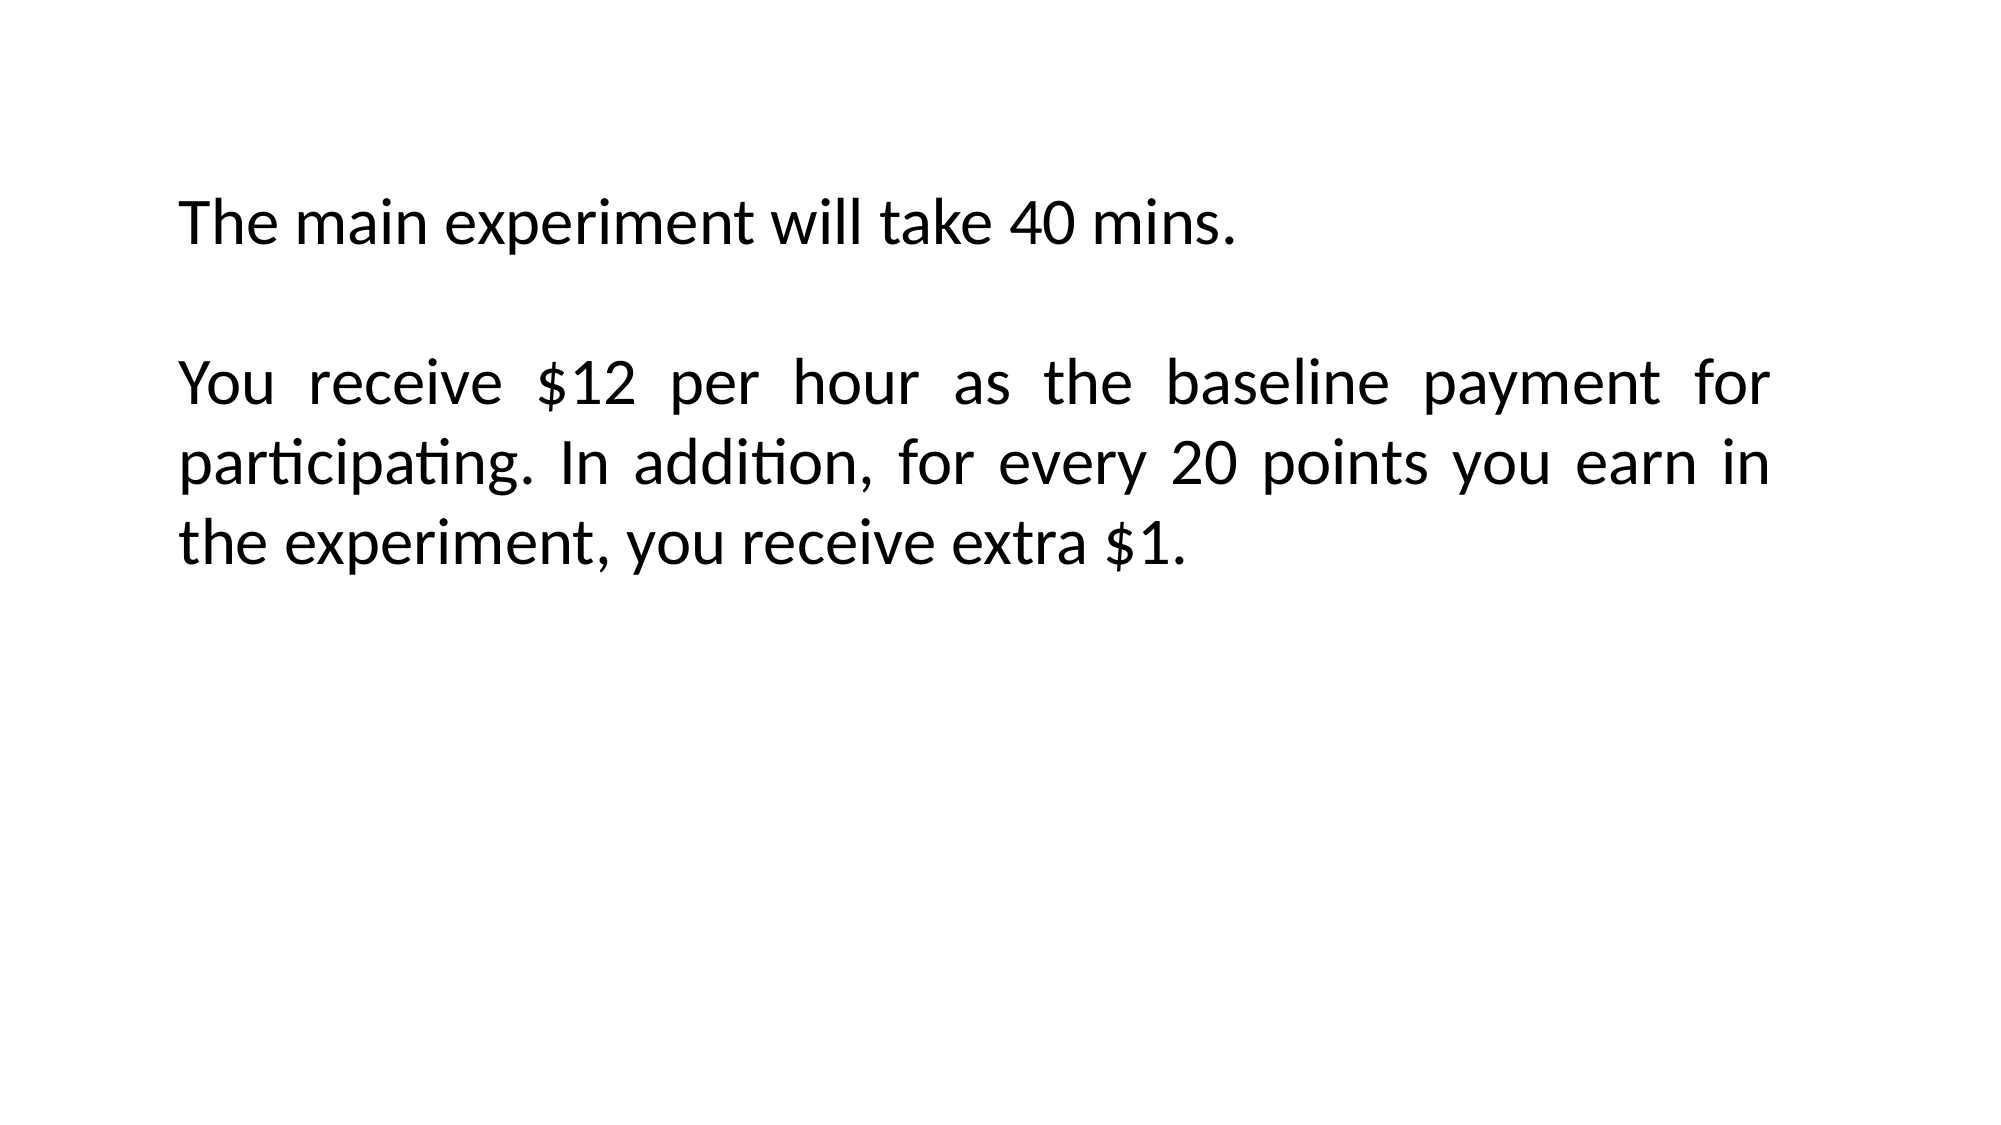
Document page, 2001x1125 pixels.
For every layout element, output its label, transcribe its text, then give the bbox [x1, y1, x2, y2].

text_box The main experiment will take 40 mins. You receive $12 per hour as the baseline payment for participating. In addition, for every 20 points you earn in the experiment, you receive extra $1. [163, 170, 1789, 665]
